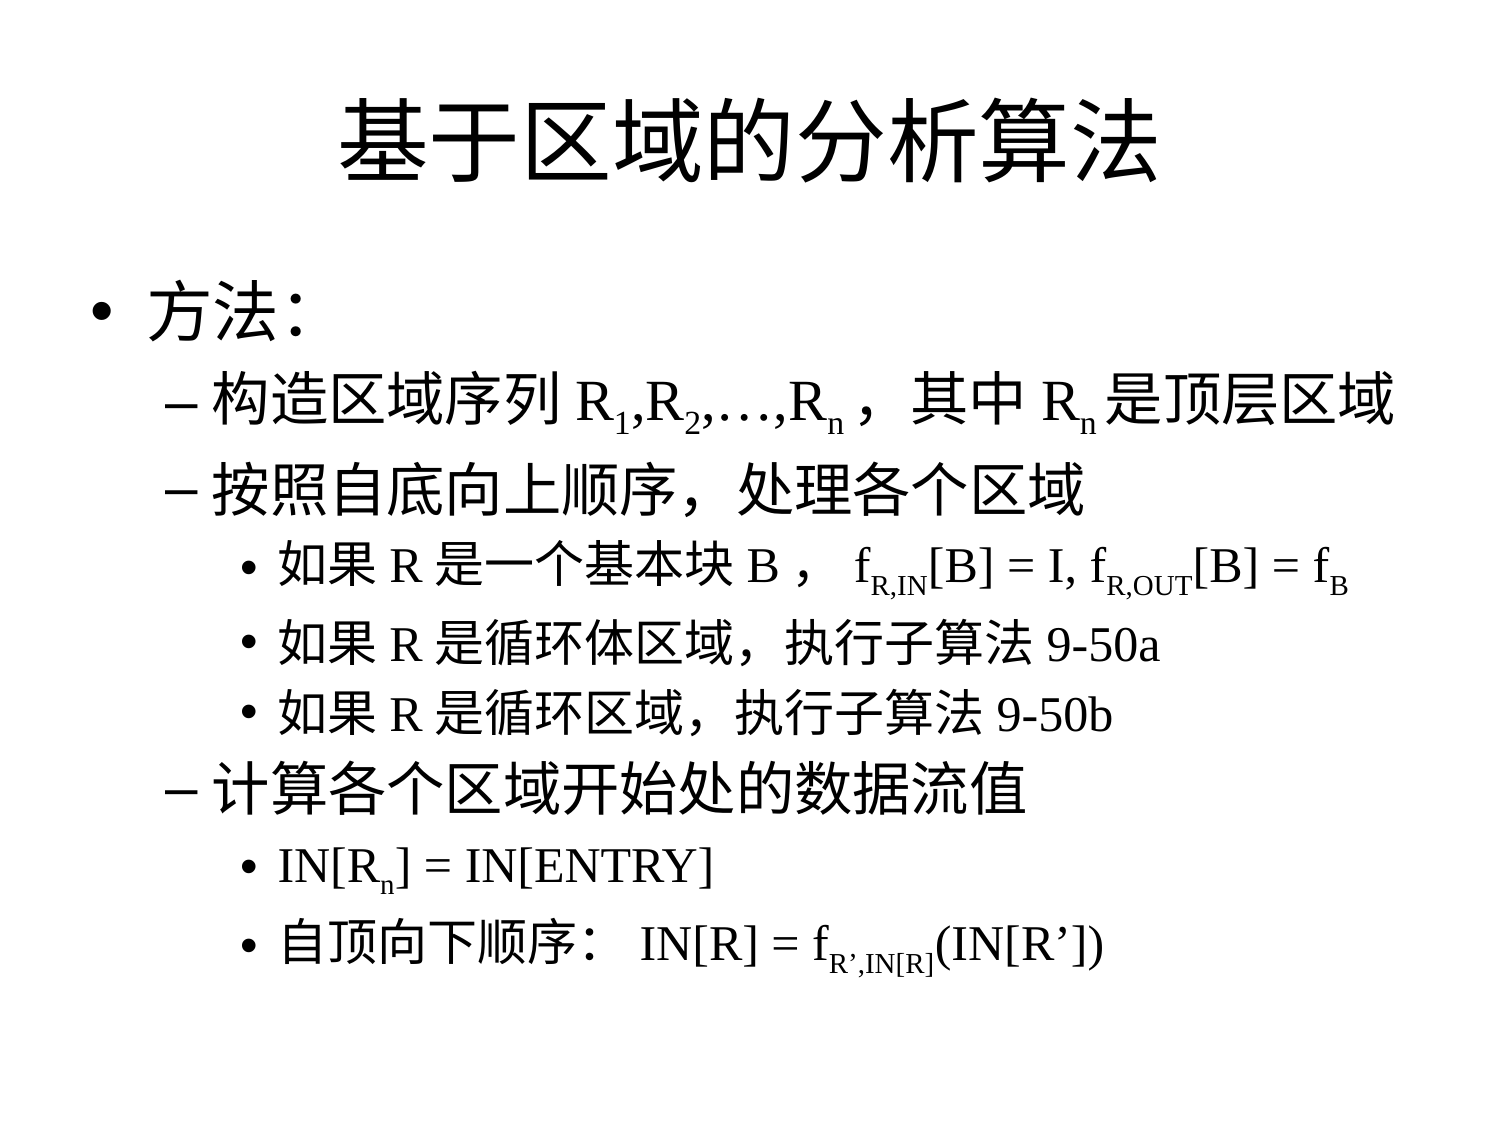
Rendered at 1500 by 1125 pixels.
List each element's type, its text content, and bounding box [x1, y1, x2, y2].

list 方法： 构造区域序列R1,R2,…,Rn，其中Rn是顶层区域 按照自底向上顺序，处理各个区域 如果R是一个基本块B，fR,IN[B] = I, fR,OUT[B] = fB 如果R是循环体区域，执行子算法9-50a 如果R是循环区域，执行子算法9-50b 计算各个区域开始处的数据流值 IN[Rn] = IN[ENTRY] 自顶向下顺序：IN[R] = fR’,IN[R](IN[R’]) [75, 262, 1425, 1005]
title 基于区域的分析算法 [75, 45, 1425, 233]
